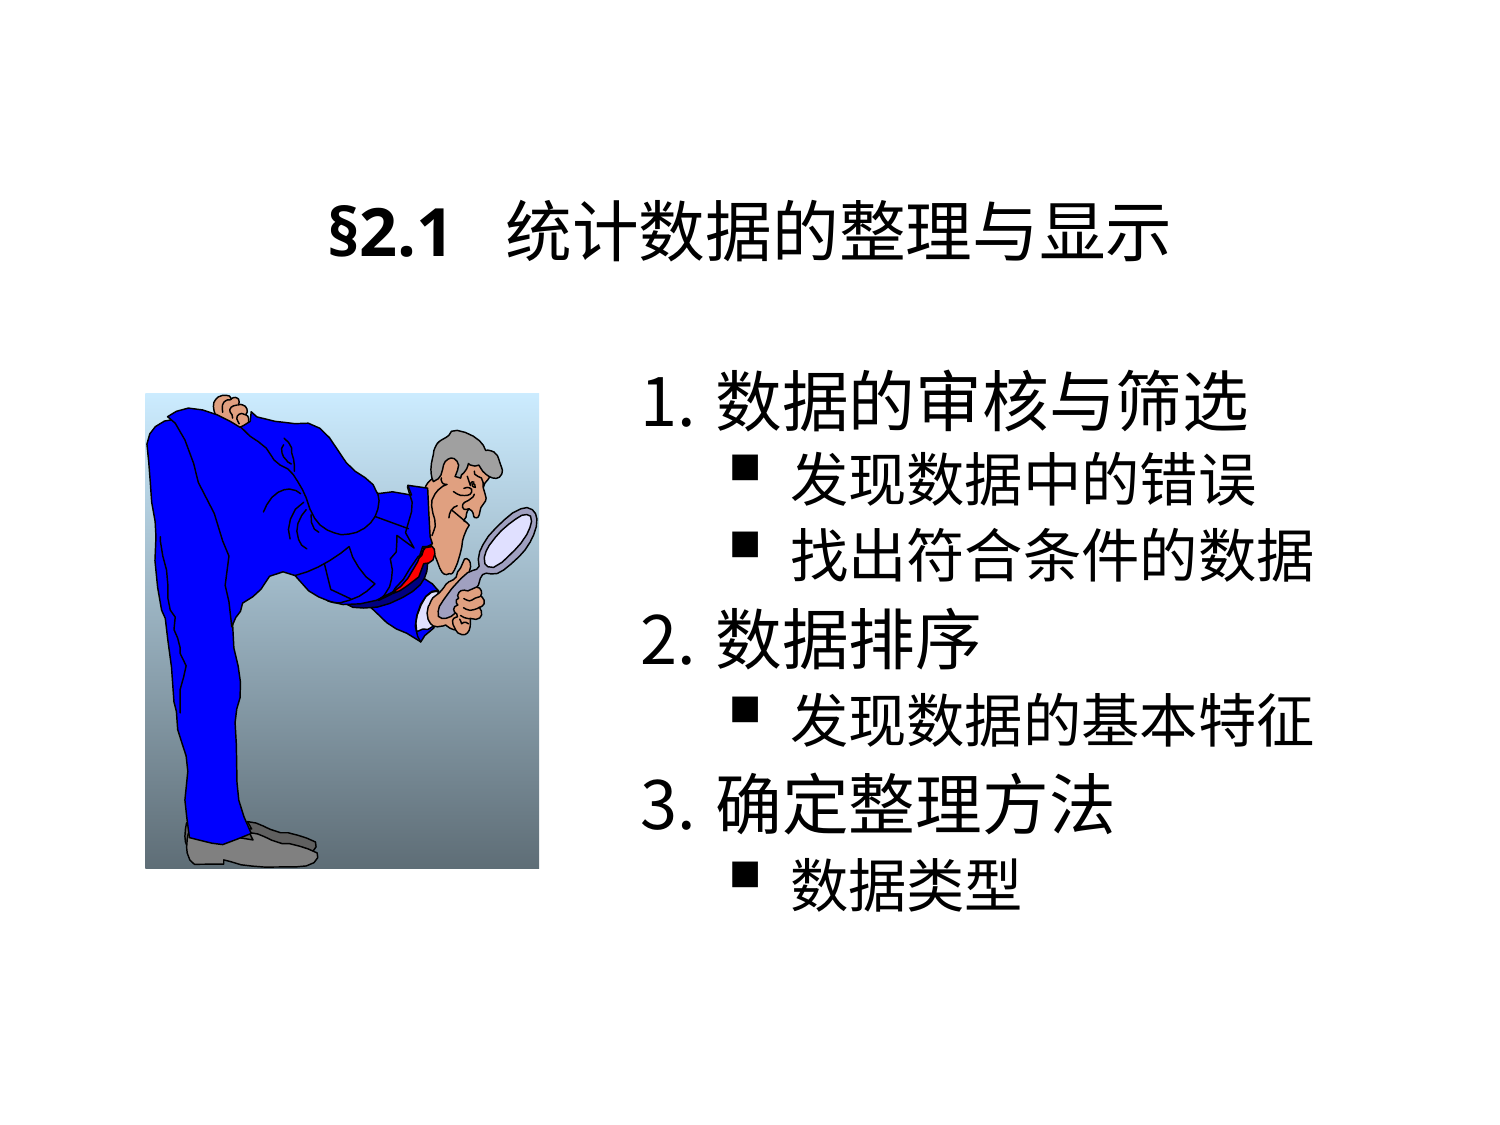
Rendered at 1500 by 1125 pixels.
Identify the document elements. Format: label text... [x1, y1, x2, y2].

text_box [145, 393, 540, 869]
list 数据的审核与筛选 发现数据中的错误 找出符合条件的数据 数据排序 发现数据的基本特征 确定整理方法 数据类型 [629, 362, 1393, 966]
title §2.1 统计数据的整理与显示 [243, 174, 1257, 297]
